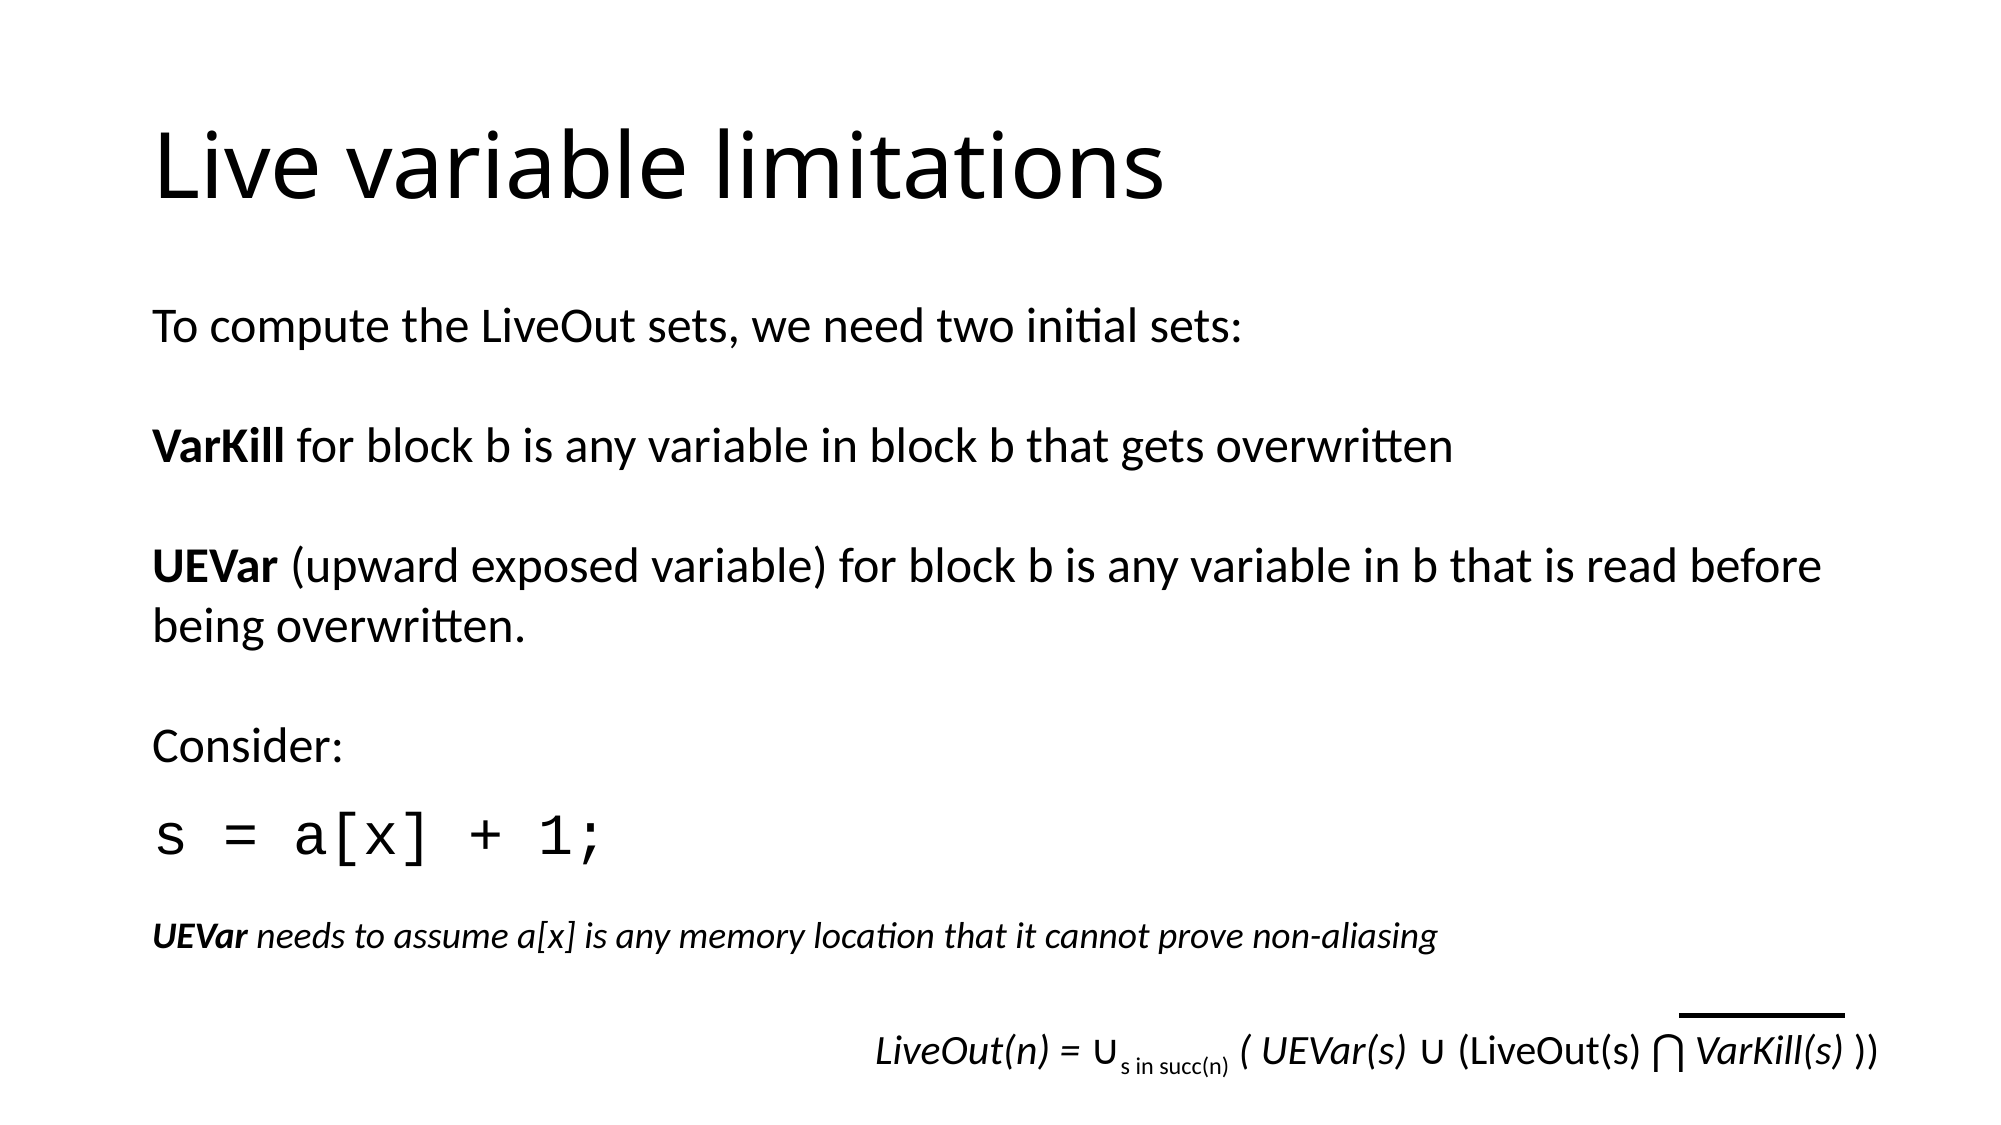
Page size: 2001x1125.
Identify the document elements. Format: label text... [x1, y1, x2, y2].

text_box UEVar needs to assume a[x] is any memory location that it cannot prove non-aliasing [137, 904, 1825, 964]
text_box To compute the LiveOut sets, we need two initial sets: VarKill for block b is any variable in block b that gets overwritten UEVar (upward exposed variable) for block b is any variable in b that is read before being overwritten. Consider: [137, 284, 1932, 780]
text_box s = a[x] + 1; [139, 788, 624, 874]
text_box LiveOut(n) = ∪s in succ(n) ( UEVar(s) ∪ (LiveOut(s) ⋂ VarKill(s) )) [860, 1015, 1923, 1087]
title Live variable limitations [137, 59, 1863, 278]
